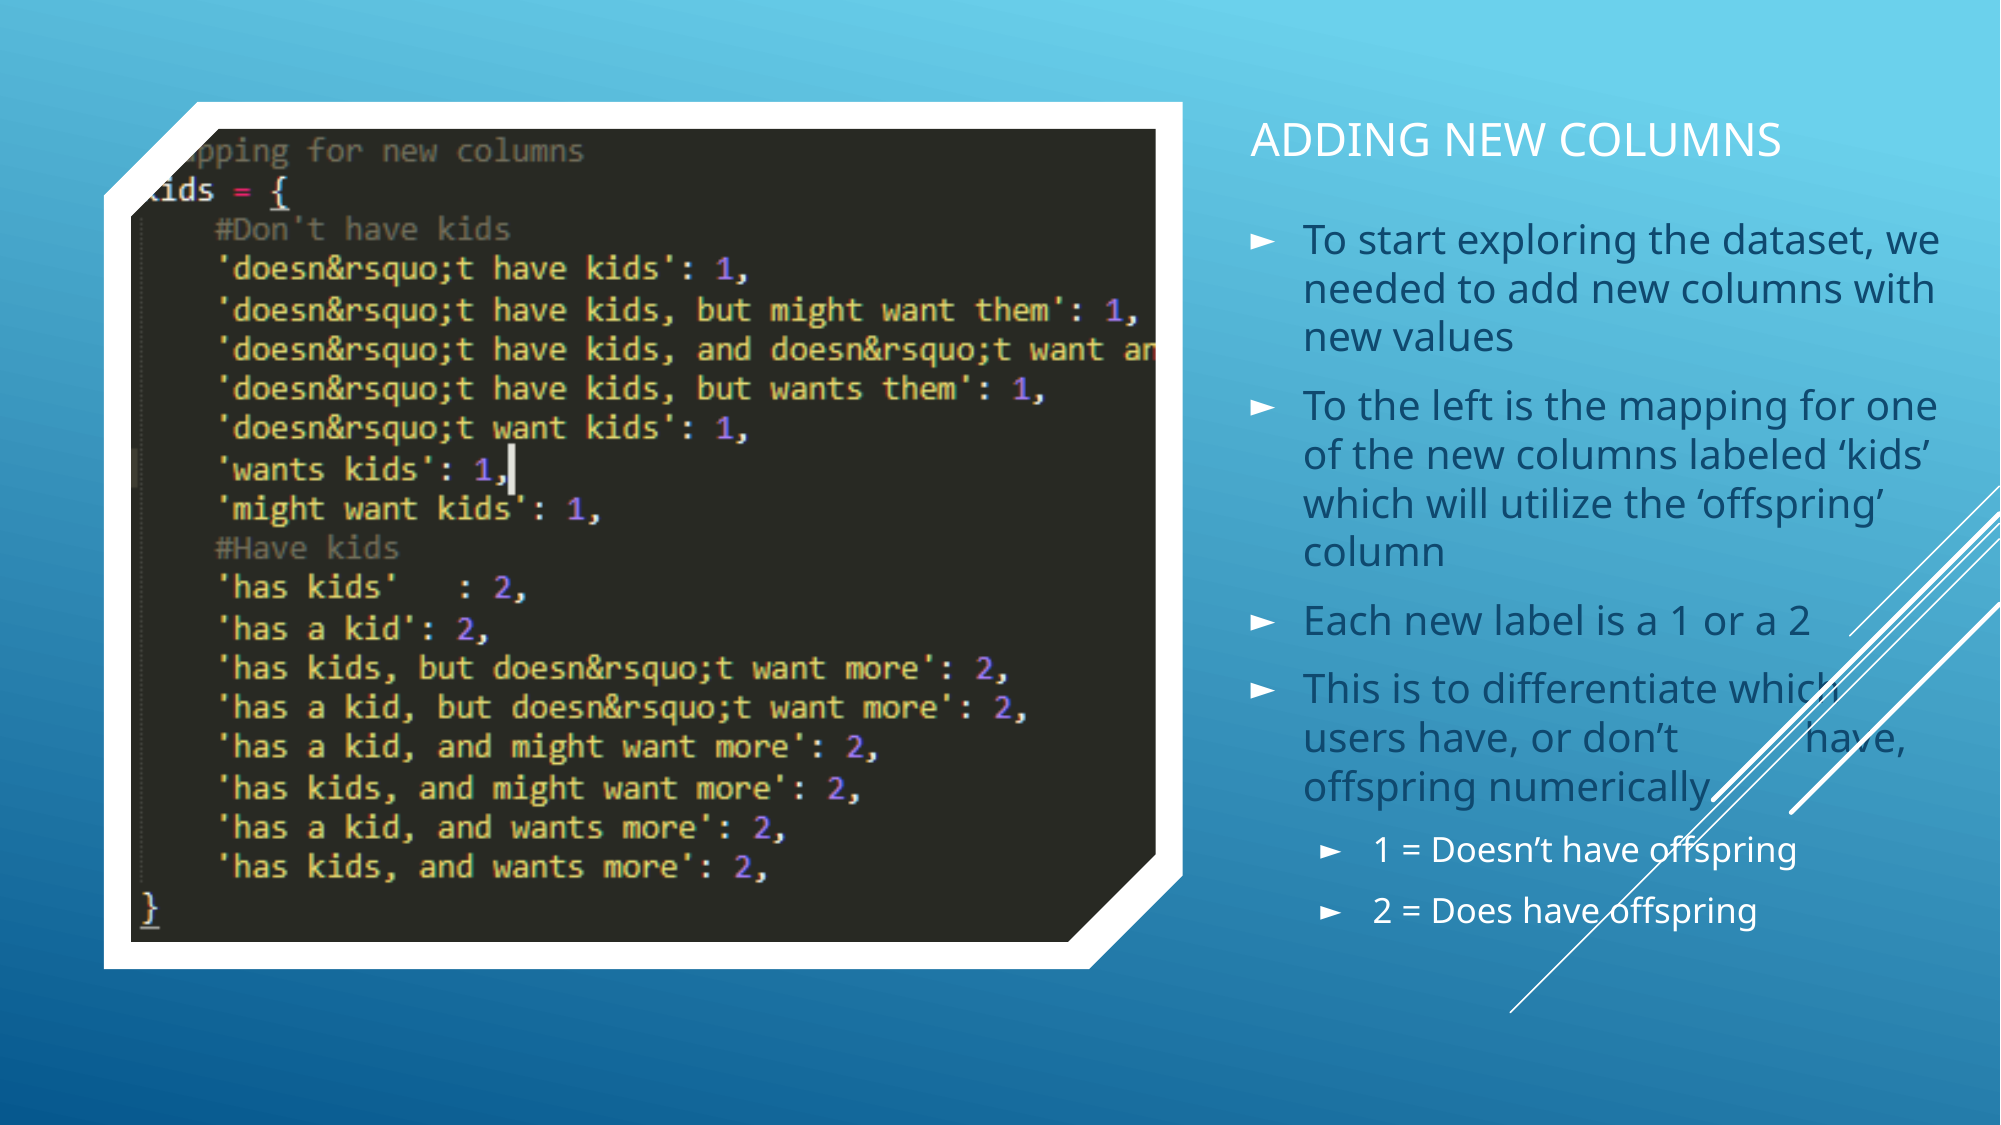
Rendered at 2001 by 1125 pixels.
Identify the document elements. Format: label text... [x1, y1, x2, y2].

picture [130, 128, 1156, 943]
text_box [169, 100, 1184, 904]
text_box [0, 0, 2000, 1125]
text_box [102, 167, 1117, 971]
title Adding new columns [1235, 103, 1888, 174]
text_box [1510, 485, 2000, 1013]
subtitle To start exploring the dataset, we needed to add new columns with new values To the left is the mapping for one of the new columns labeled ‘kids’ which will utilize the ‘offspring’ column Each new label is a 1 or a 2 This is to differentiate which users have, or don’t have, offspring numerically 1 = Doesn’t have offspring 2 = Does have offspring [1235, 206, 1958, 942]
